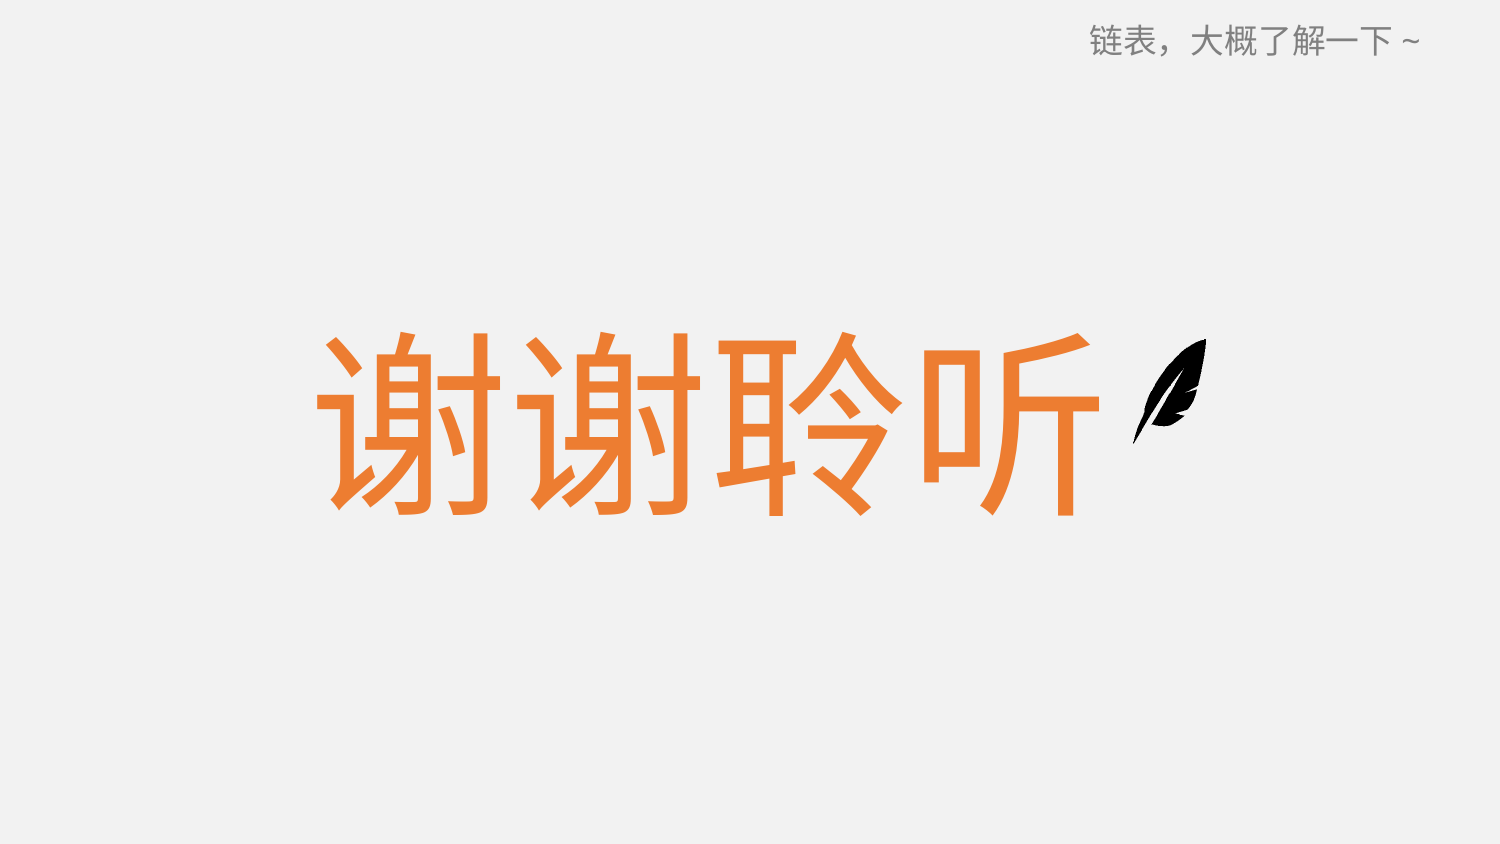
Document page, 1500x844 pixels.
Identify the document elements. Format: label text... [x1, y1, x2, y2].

picture [1133, 339, 1206, 444]
text_box 链表，大概了解一下~ [1074, 12, 1464, 68]
text_box 谢谢聆听 [294, 293, 1302, 548]
